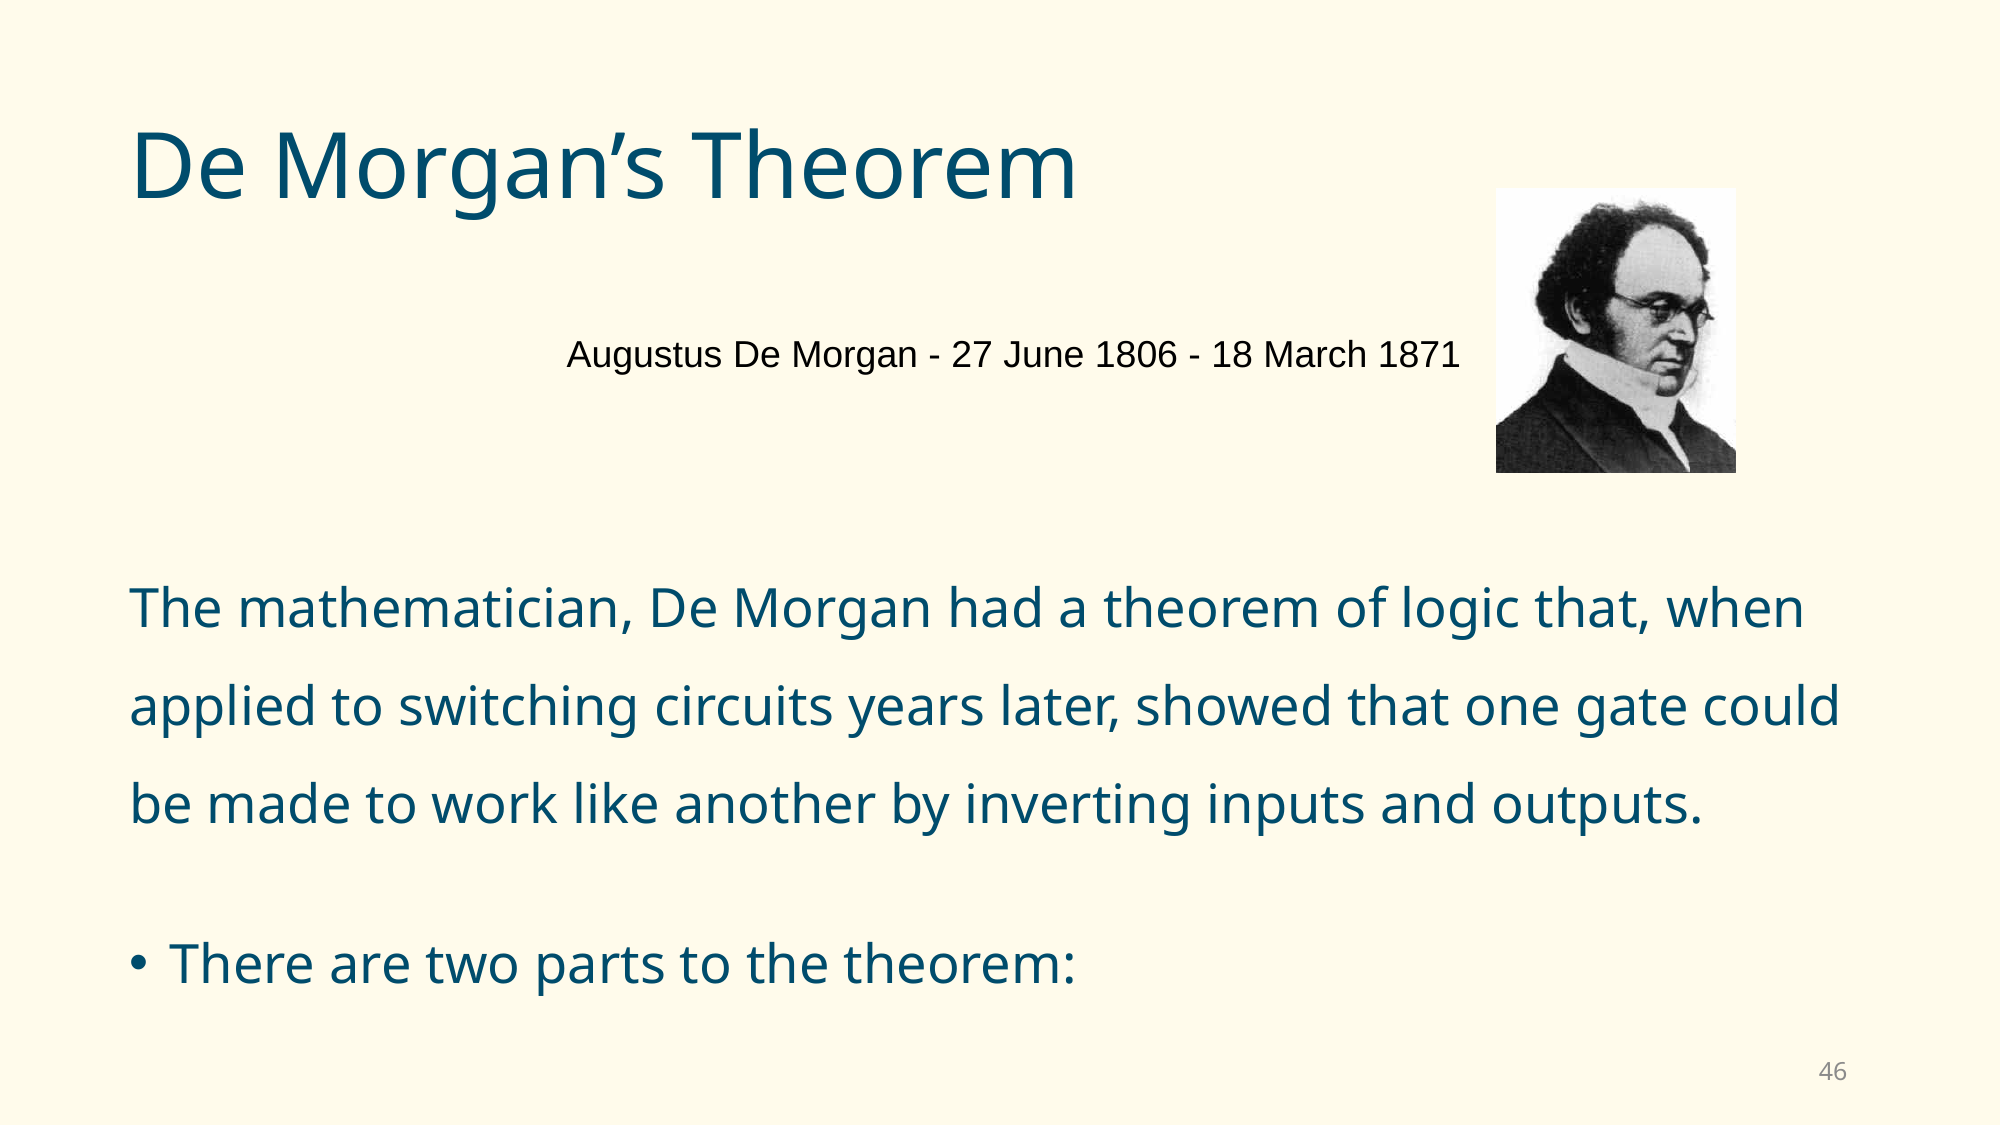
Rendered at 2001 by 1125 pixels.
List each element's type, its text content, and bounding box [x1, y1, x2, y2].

picture [1496, 188, 1736, 473]
list The mathematician, De Morgan had a theorem of logic that, when applied to switching circuits years later, showed that one gate could be made to work like another by inverting inputs and outputs. There are two parts to the theorem: [114, 533, 1886, 1004]
title De Morgan’s Theorem [114, 59, 1886, 278]
slide_number 46 [1412, 1042, 1863, 1103]
text_box Augustus De Morgan - 27 June 1806 - 18 March 1871 [551, 322, 1496, 383]
